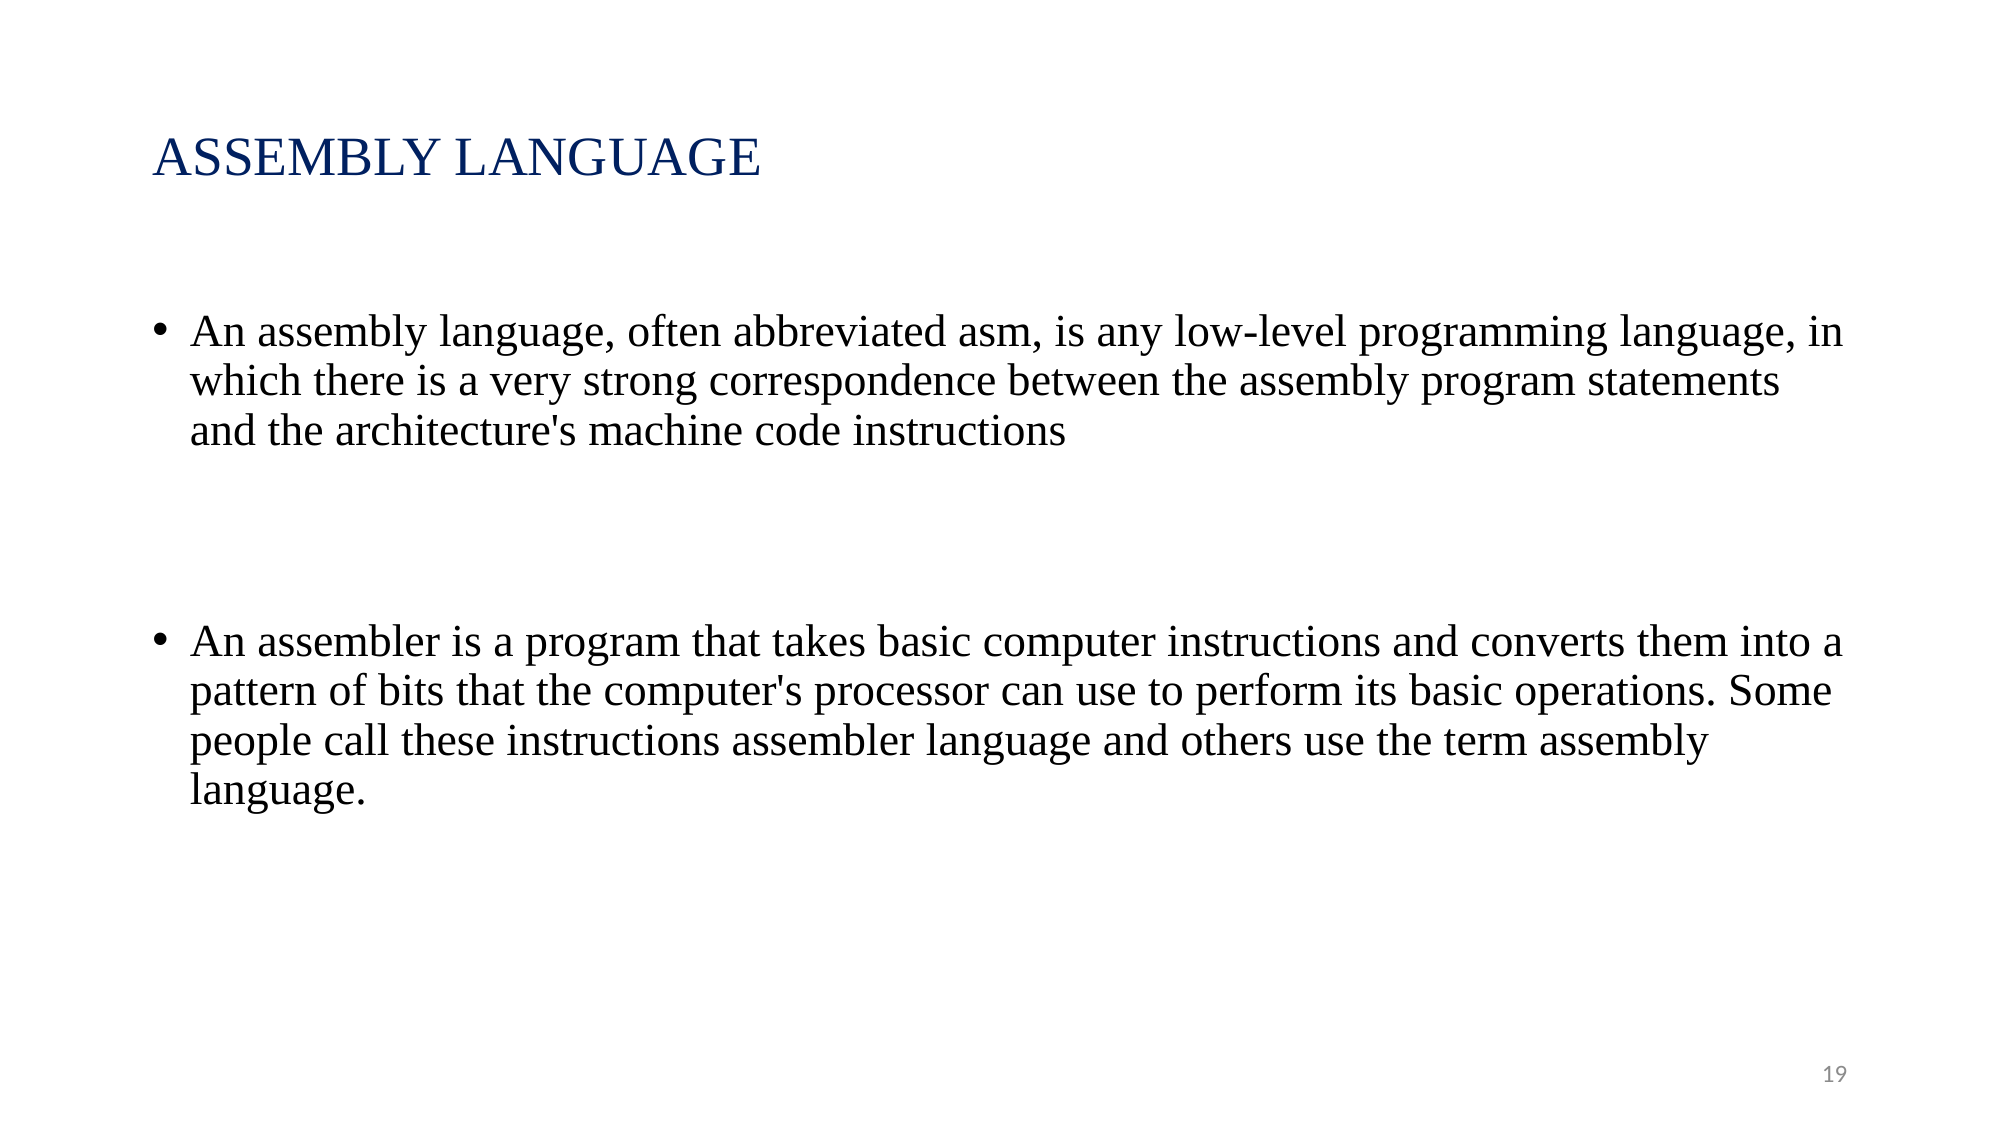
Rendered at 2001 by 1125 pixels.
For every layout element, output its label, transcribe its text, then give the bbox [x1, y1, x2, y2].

list An assembly language, often abbreviated asm, is any low-level programming language, in which there is a very strong correspondence between the assembly program statements and the architecture's machine code instructions An assembler is a program that takes basic computer instructions and converts them into a pattern of bits that the computer's processor can use to perform its basic operations. Some people call these instructions assembler language and others use the term assembly language. [137, 299, 1863, 1014]
slide_number 19 [1412, 1042, 1863, 1103]
title ASSEMBLY LANGUAGE [137, 59, 1863, 278]
